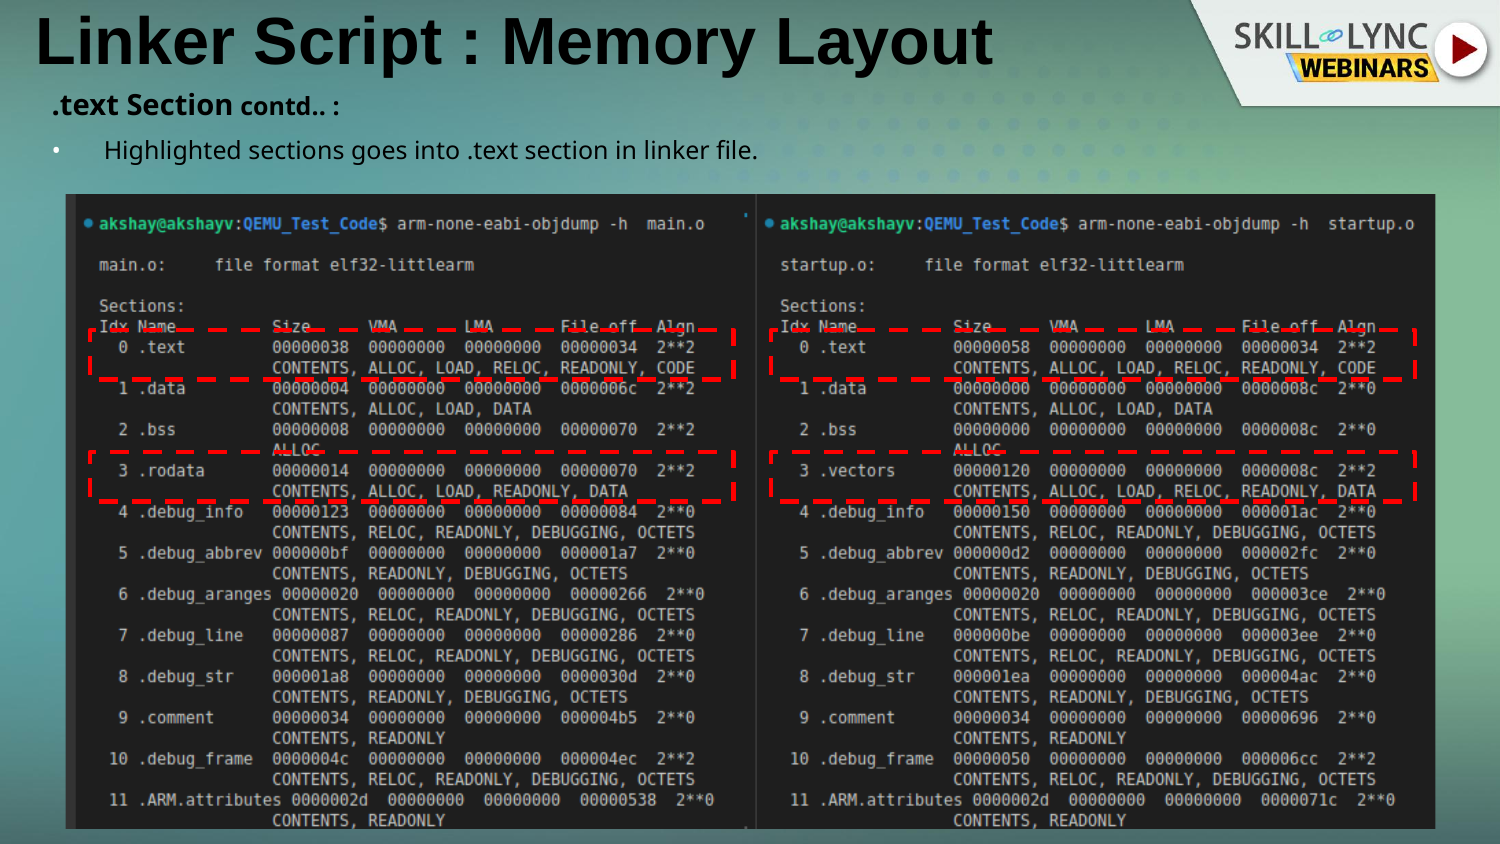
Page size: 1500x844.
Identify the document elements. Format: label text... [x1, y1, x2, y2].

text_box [65, 194, 1436, 829]
picture [0, 0, 1500, 844]
title Linker Script : Memory Layout [24, 0, 1318, 85]
list .text Section contd.. : Highlighted sections goes into .text section in linker file. [17, 84, 1483, 741]
